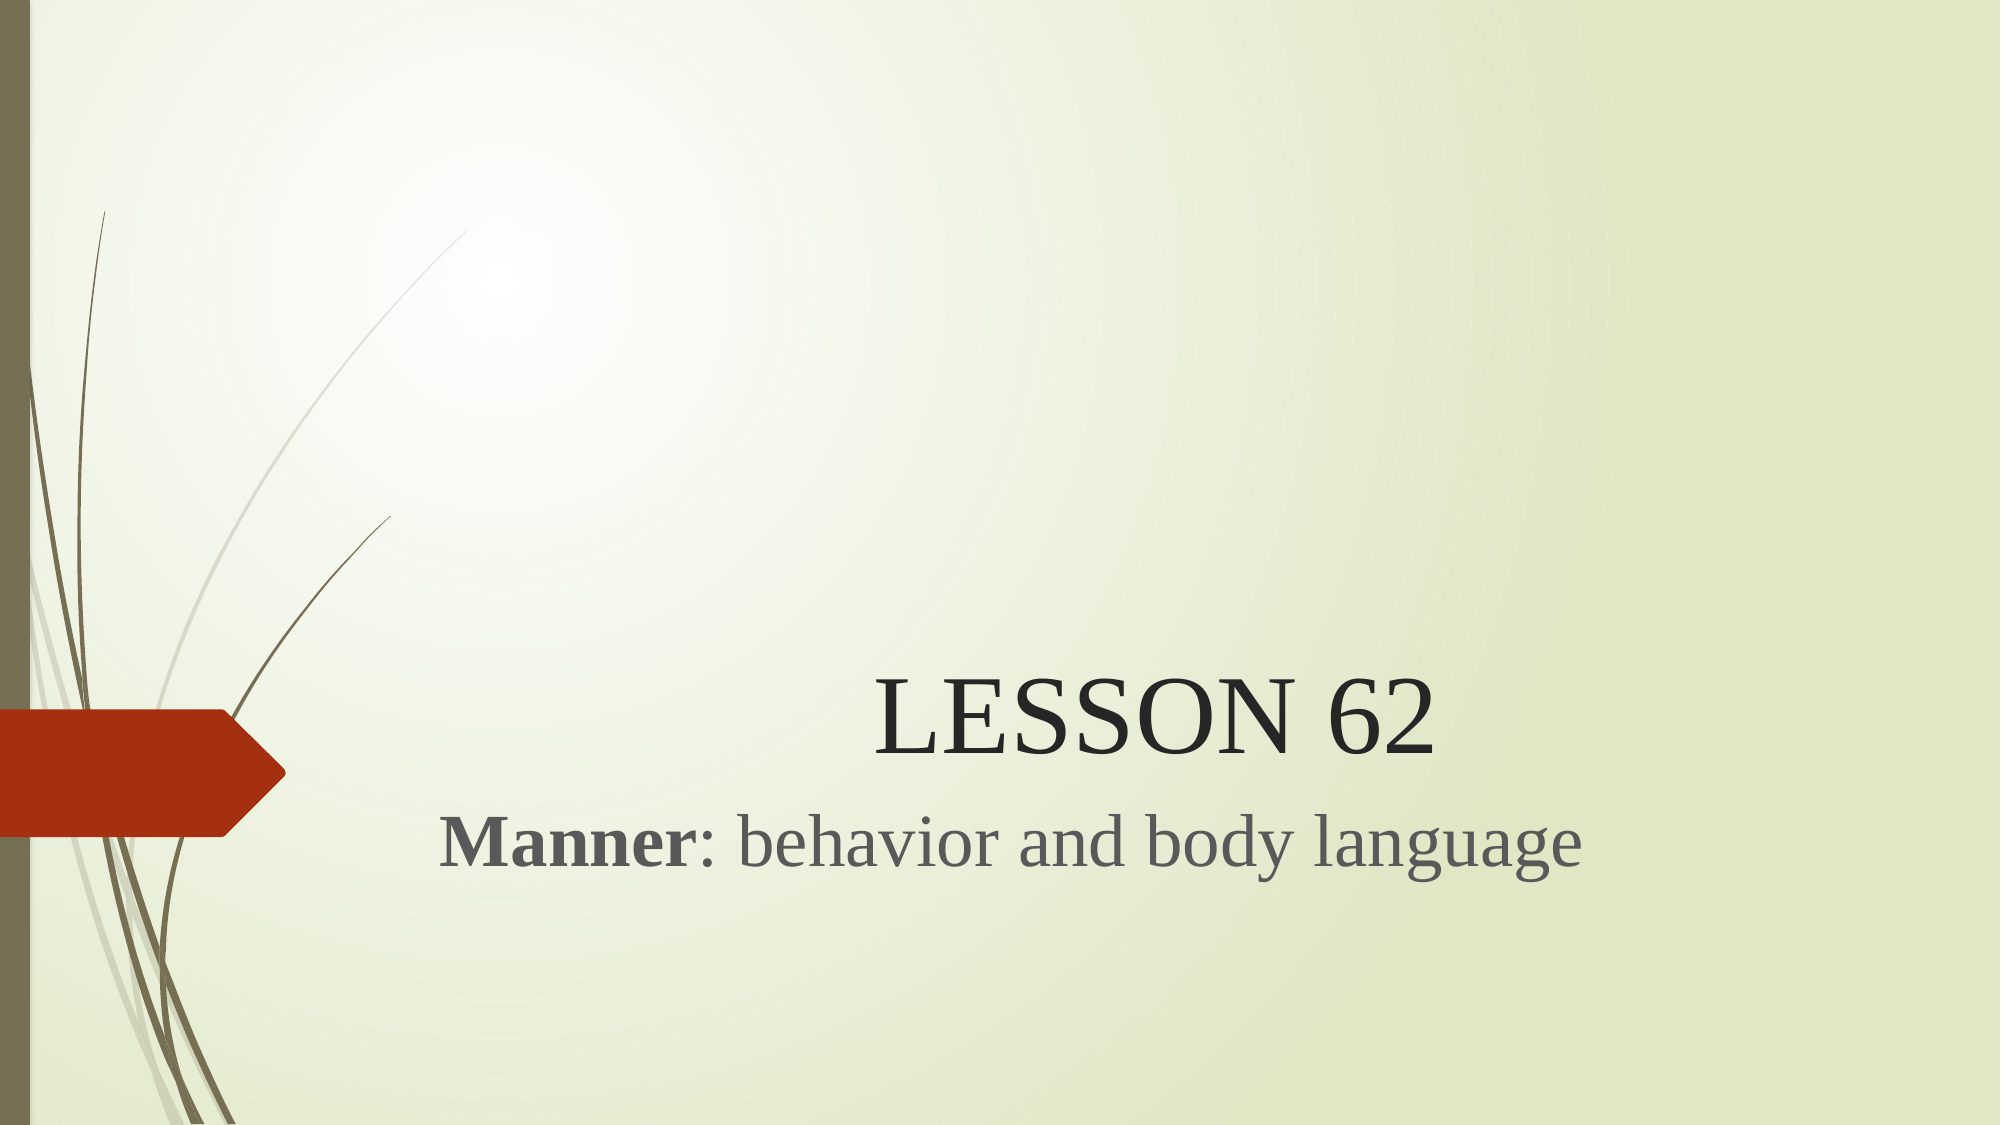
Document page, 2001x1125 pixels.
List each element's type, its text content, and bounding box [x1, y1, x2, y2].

title LESSON 62 [424, 412, 1888, 783]
subtitle Manner: behavior and body language [424, 783, 1888, 969]
